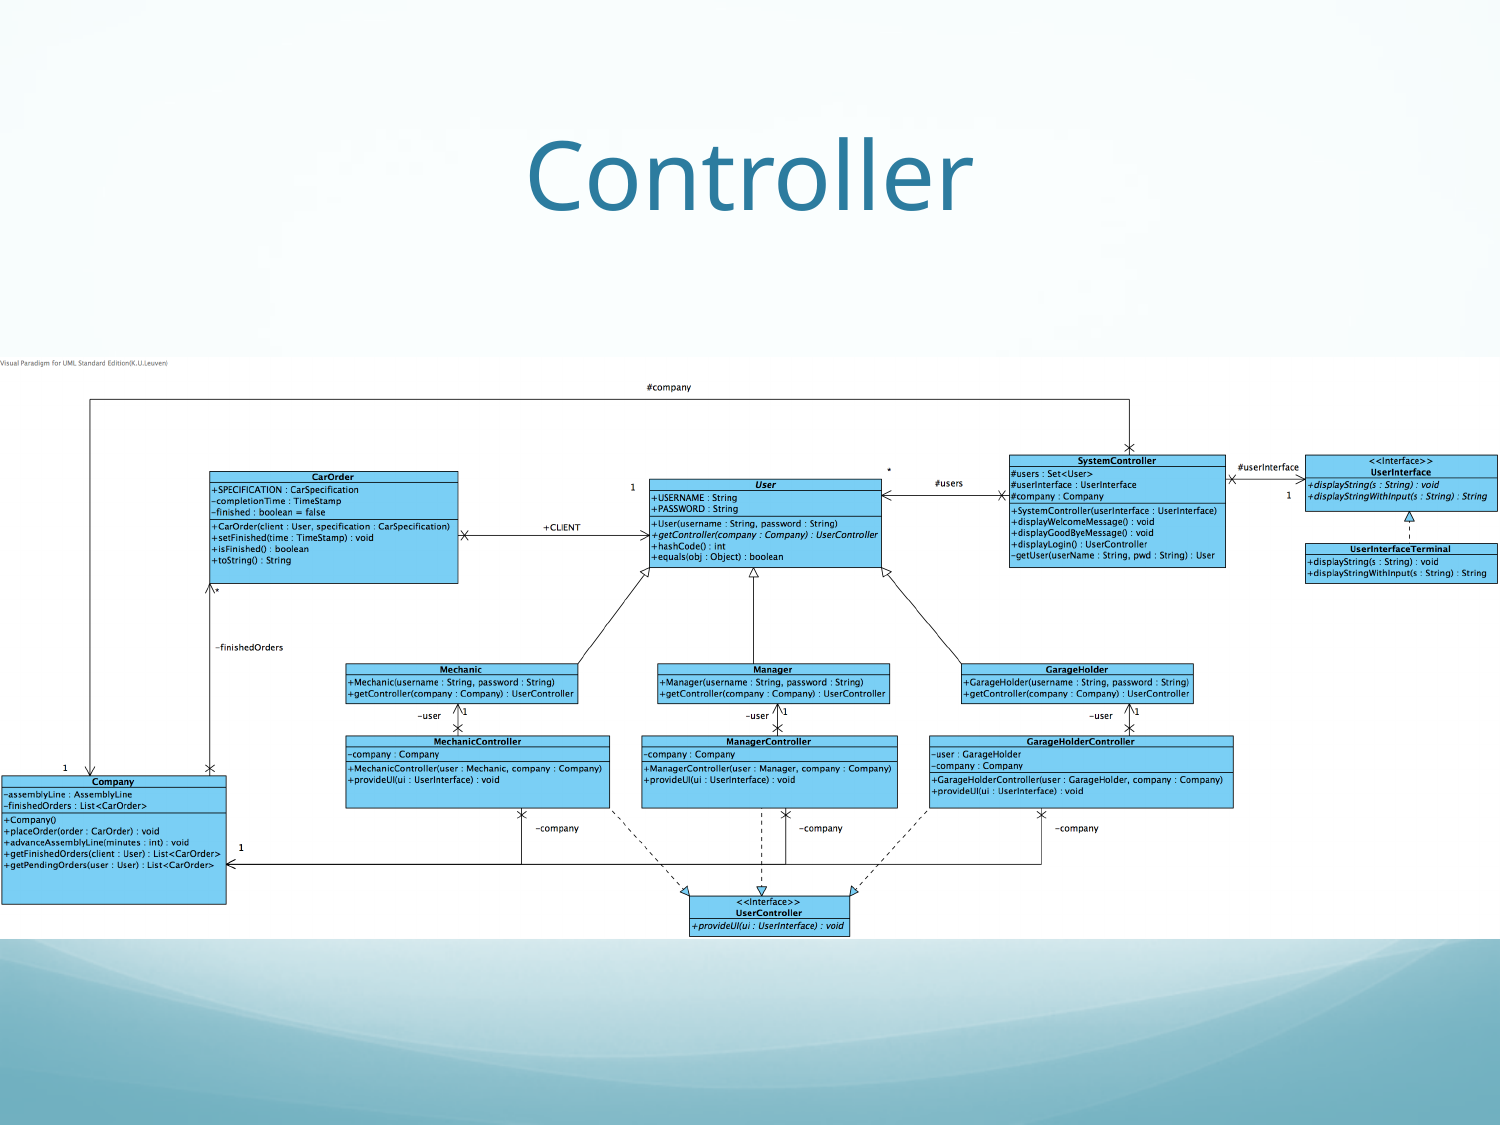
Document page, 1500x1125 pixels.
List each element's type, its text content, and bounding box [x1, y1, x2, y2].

title Controller [90, 17, 1410, 237]
picture [0, 357, 1500, 939]
